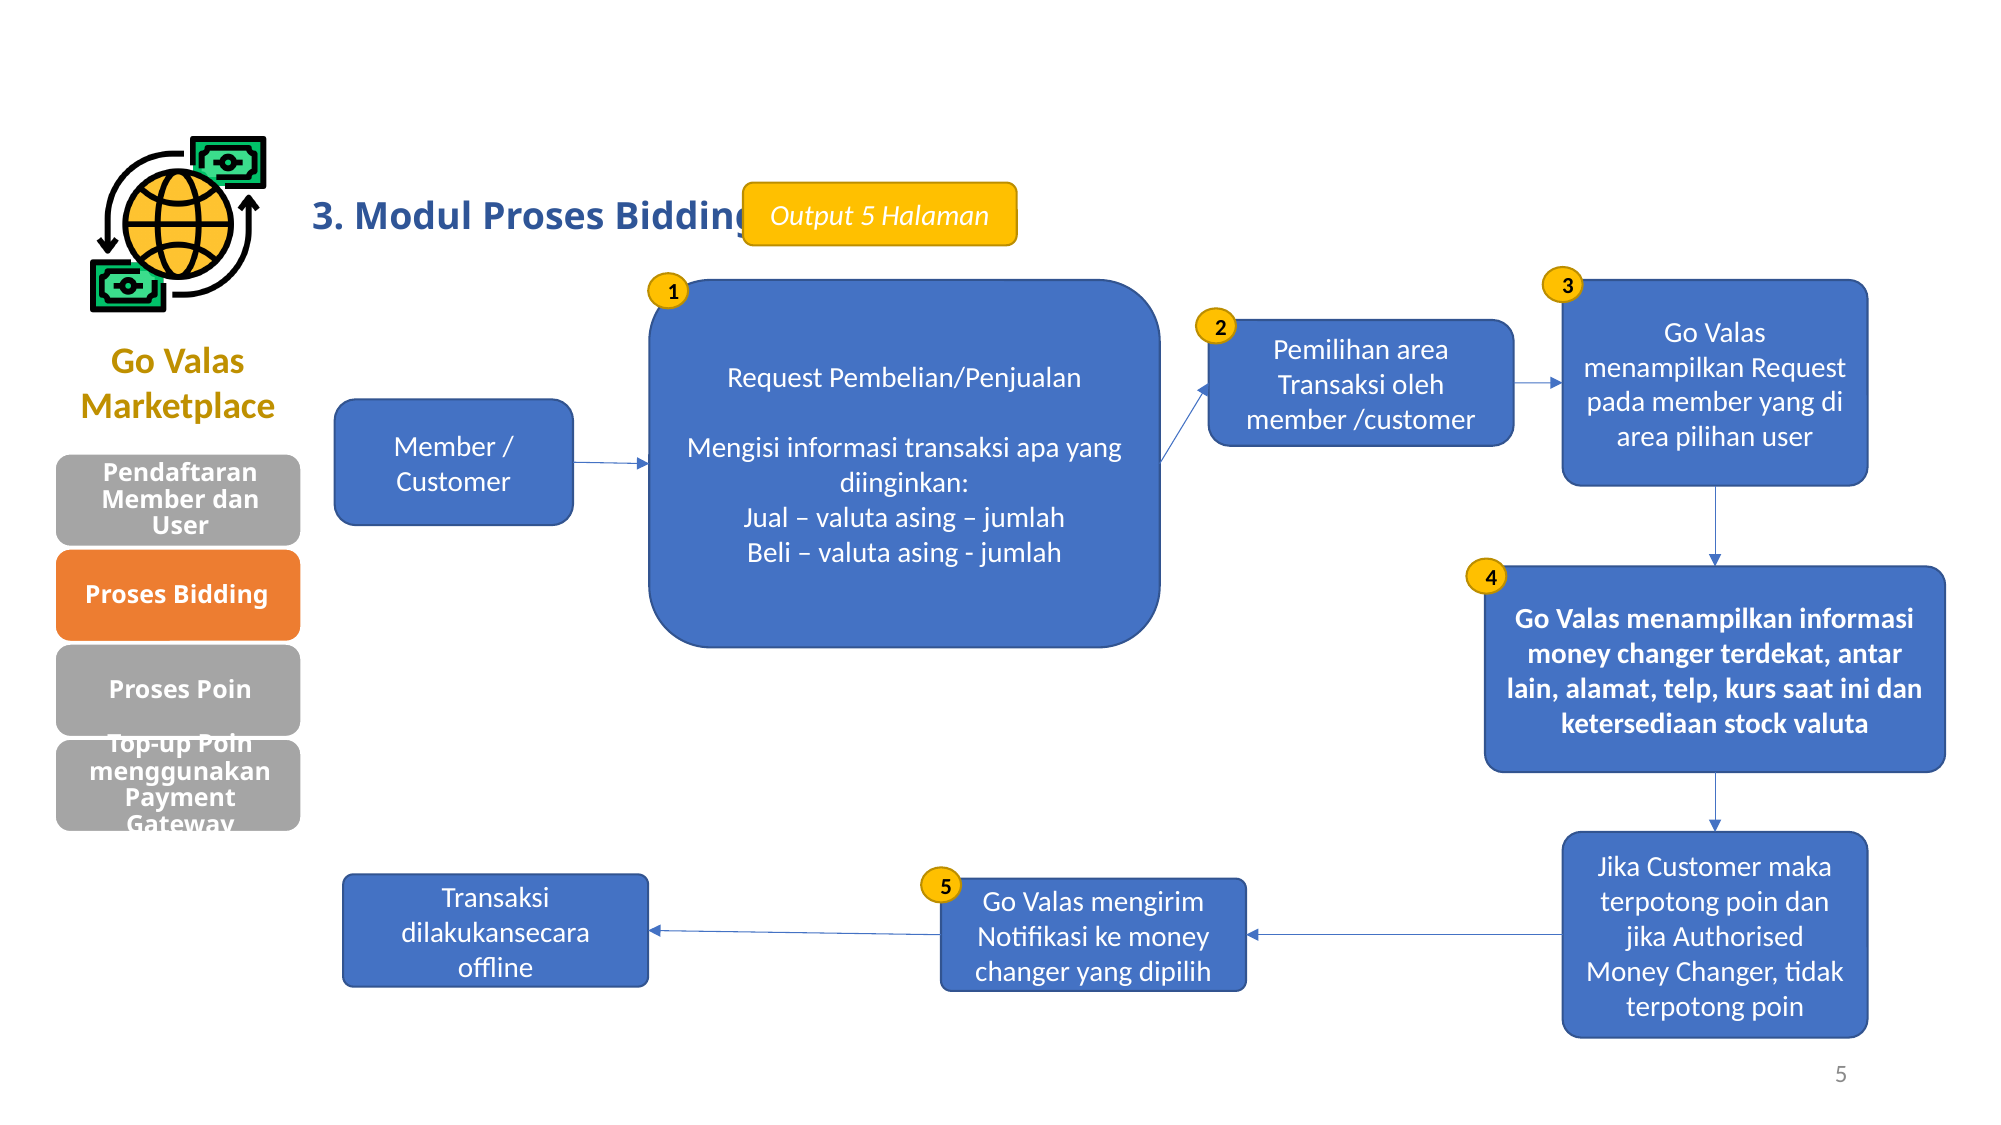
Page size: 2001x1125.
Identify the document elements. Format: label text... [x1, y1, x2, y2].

text_box Go Valas menampilkan informasi money changer terdekat, antar lain, alamat, telp, kurs saat ini dan ketersediaan stock valuta [1483, 565, 1947, 774]
text_box Member / Customer [333, 398, 575, 527]
text_box Request Pembelian/Penjualan Mengisi informasi transaksi apa yang diinginkan: Jual – valuta asing – jumlah Beli – valuta asing - jumlah [648, 278, 1161, 649]
text_box 4 [1465, 557, 1508, 595]
text_box 3. Modul Proses Bidding [297, 184, 746, 245]
text_box 2 [1194, 307, 1238, 345]
slide_number 5 [1412, 1042, 1863, 1103]
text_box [54, 453, 302, 832]
text_box Go Valas menampilkan Request pada member yang di area pilihan user [1561, 278, 1869, 487]
text_box Transaksi dilakukansecara offline [342, 873, 650, 988]
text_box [648, 930, 942, 935]
text_box Go Valas Marketplace [60, 328, 297, 433]
picture [84, 130, 272, 318]
text_box Go Valas mengirim Notifikasi ke money changer yang dipilih [939, 877, 1248, 992]
text_box Pemilihan area Transaksi oleh member /customer [1207, 318, 1515, 447]
text_box Output 5 Halaman [741, 181, 1018, 247]
text_box Jika Customer maka terpotong poin dan jika Authorised Money Changer, tidak terpotong poin [1561, 830, 1869, 1039]
text_box 3 [1541, 265, 1584, 304]
text_box 1 [647, 272, 690, 310]
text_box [1159, 382, 1209, 464]
text_box 5 [920, 866, 963, 904]
